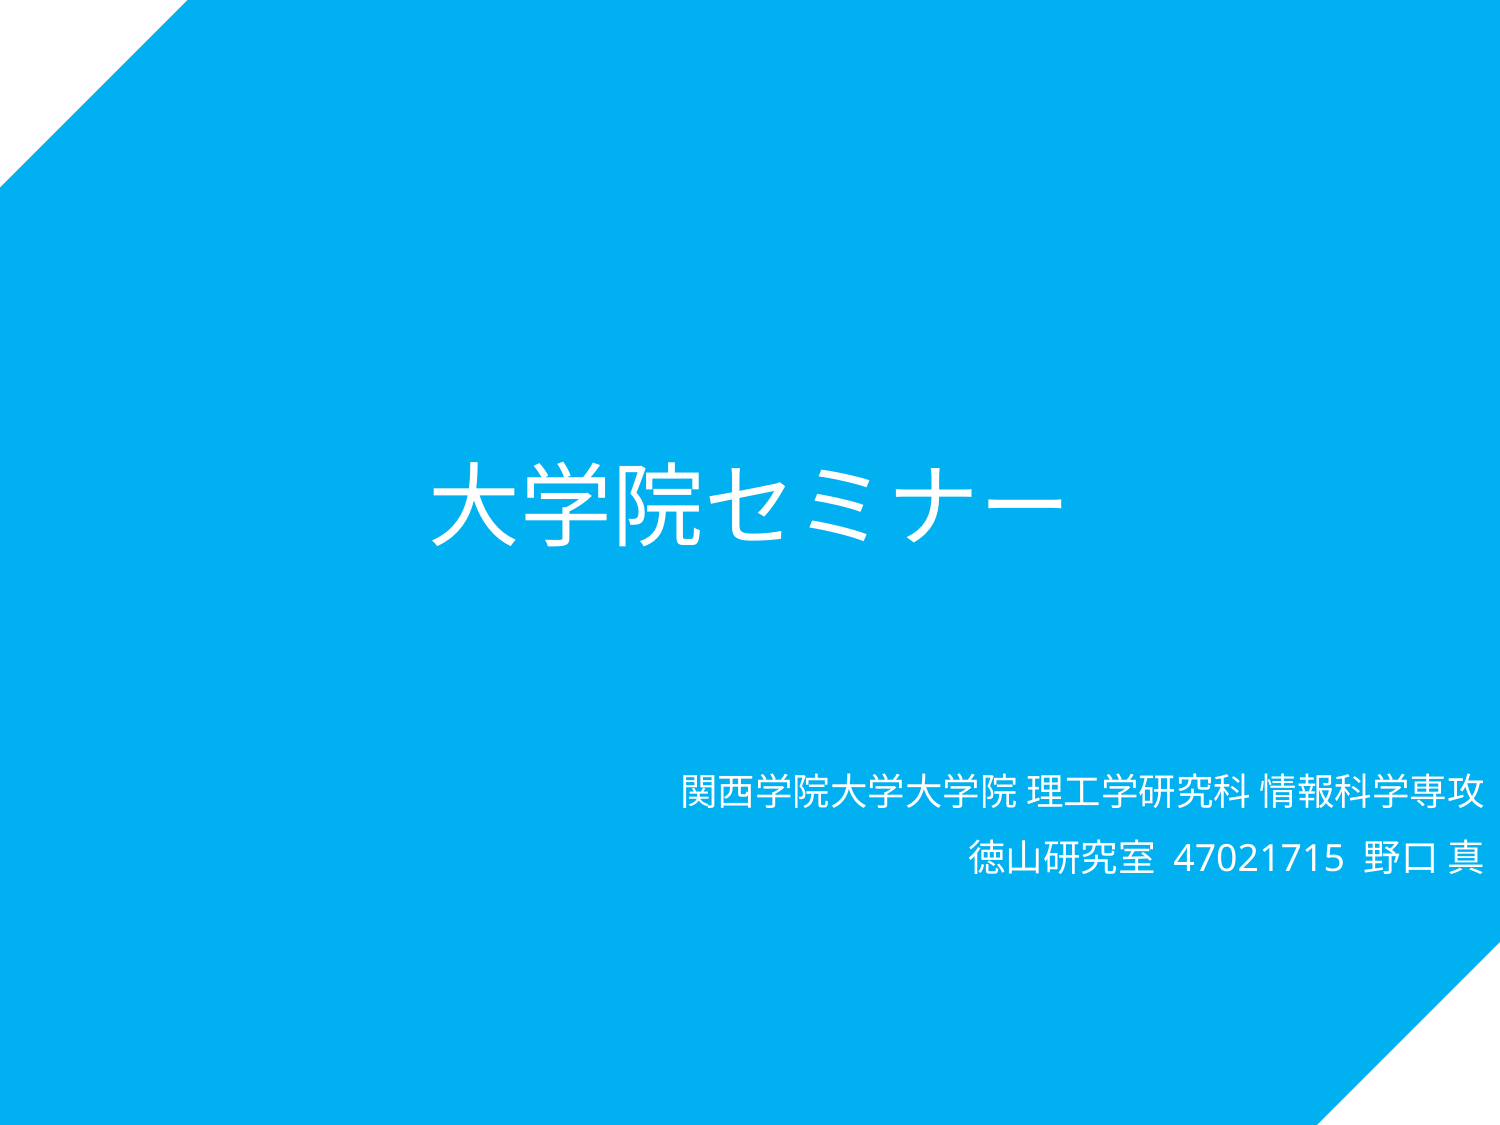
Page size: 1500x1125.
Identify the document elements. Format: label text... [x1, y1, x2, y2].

list 関西学院大学大学院 理工学研究科 情報科学専攻 徳山研究室 47021715 野口 真 [375, 760, 1500, 950]
title 大学院セミナー [187, 175, 1313, 568]
